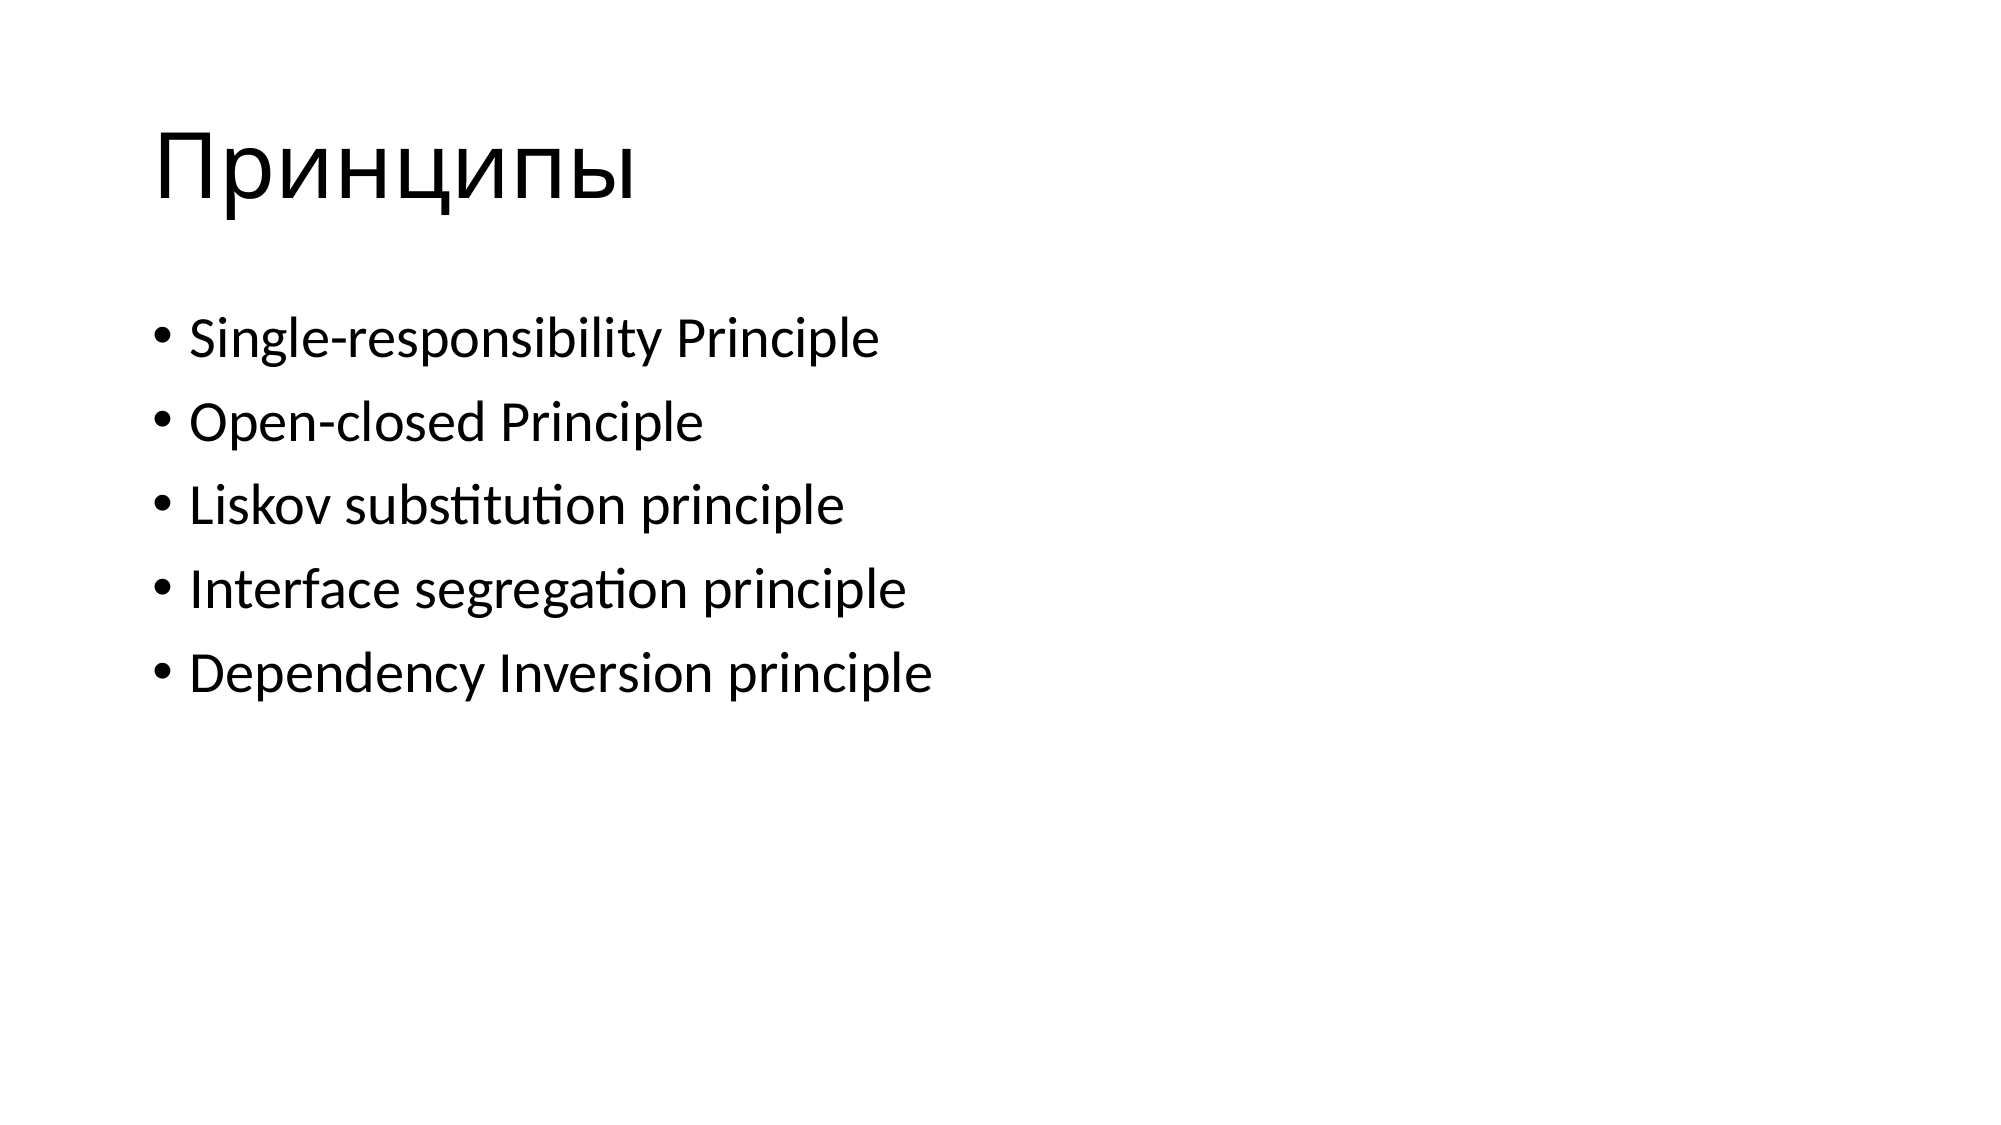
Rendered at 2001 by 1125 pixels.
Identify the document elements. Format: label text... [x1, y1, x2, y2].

list Single-responsibility Principle Open-closed Principle Liskov substitution principle Interface segregation principle Dependency Inversion principle [137, 299, 1863, 1014]
title Принципы [137, 59, 1863, 278]
